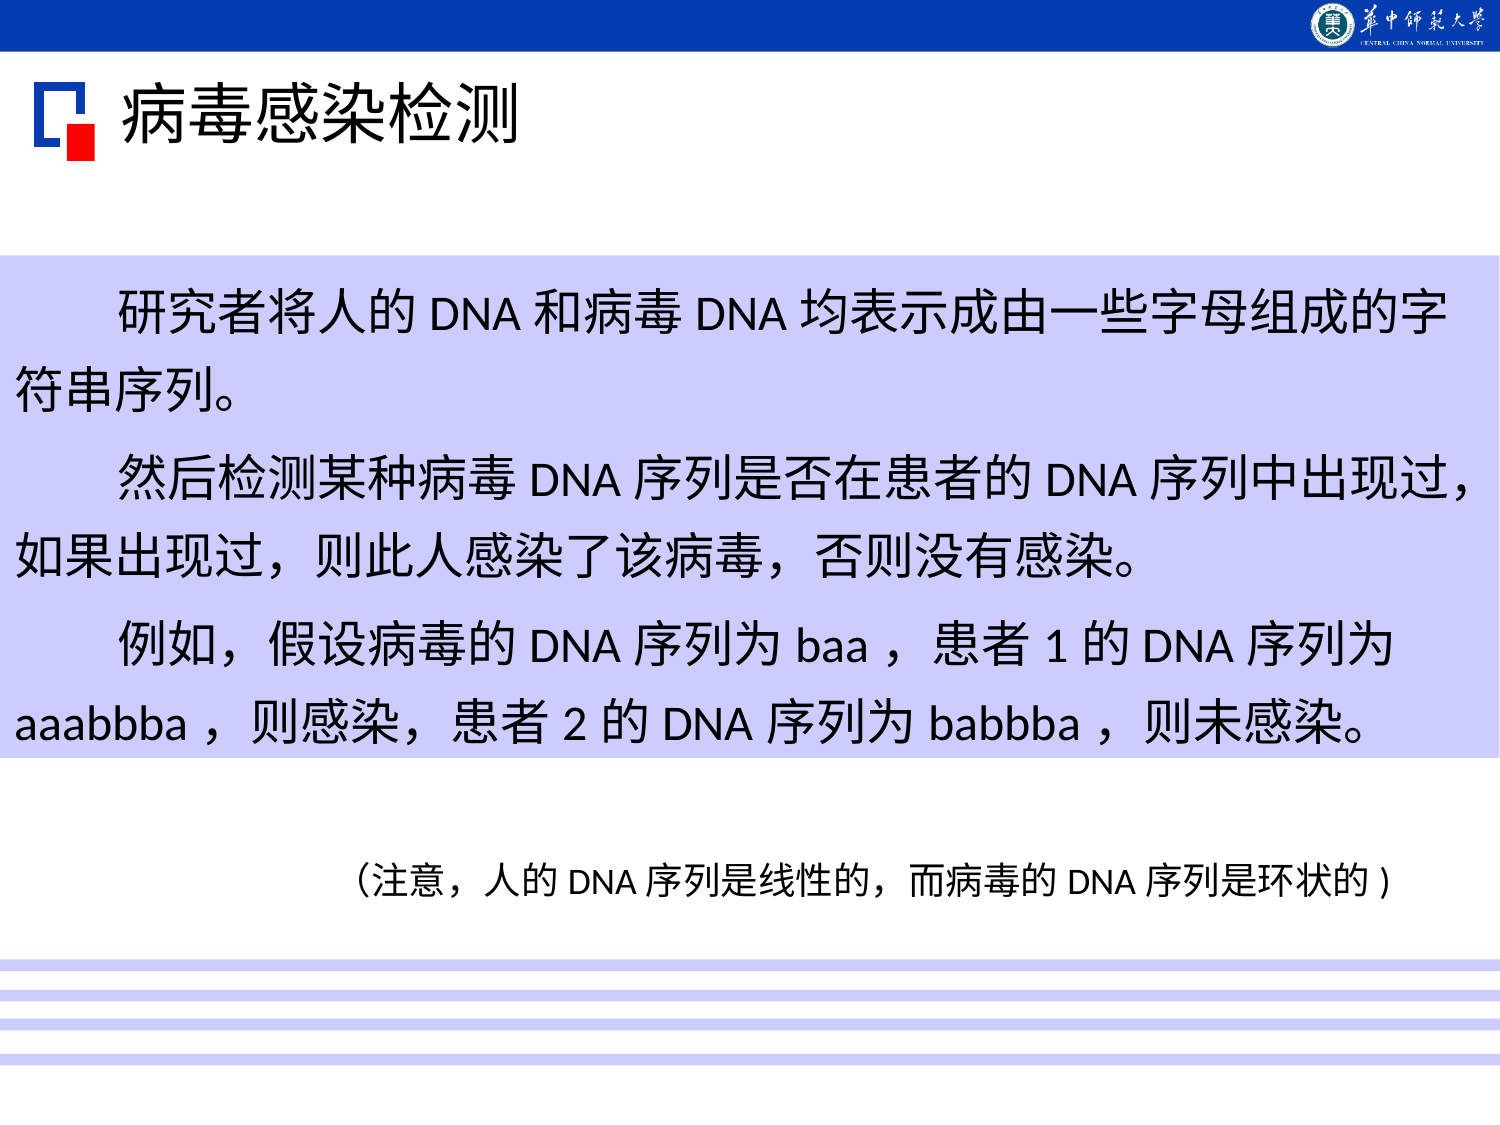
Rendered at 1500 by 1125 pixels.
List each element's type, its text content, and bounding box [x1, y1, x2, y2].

text_box 研究者将人的DNA和病毒DNA均表示成由一些字母组成的字符串序列。 然后检测某种病毒DNA序列是否在患者的DNA序列中出现过，如果出现过，则此人感染了该病毒，否则没有感染。 例如，假设病毒的DNA序列为baa，患者1的DNA序列为aaabbba，则感染，患者2的DNA序列为babbba，则未感染。 [0, 255, 1500, 758]
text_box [0, 959, 1500, 1066]
picture [1310, 2, 1486, 48]
text_box （注意，人的DNA序列是线性的，而病毒的DNA序列是环状的) [215, 836, 1425, 910]
text_box 病毒感染检测 [106, 62, 916, 163]
